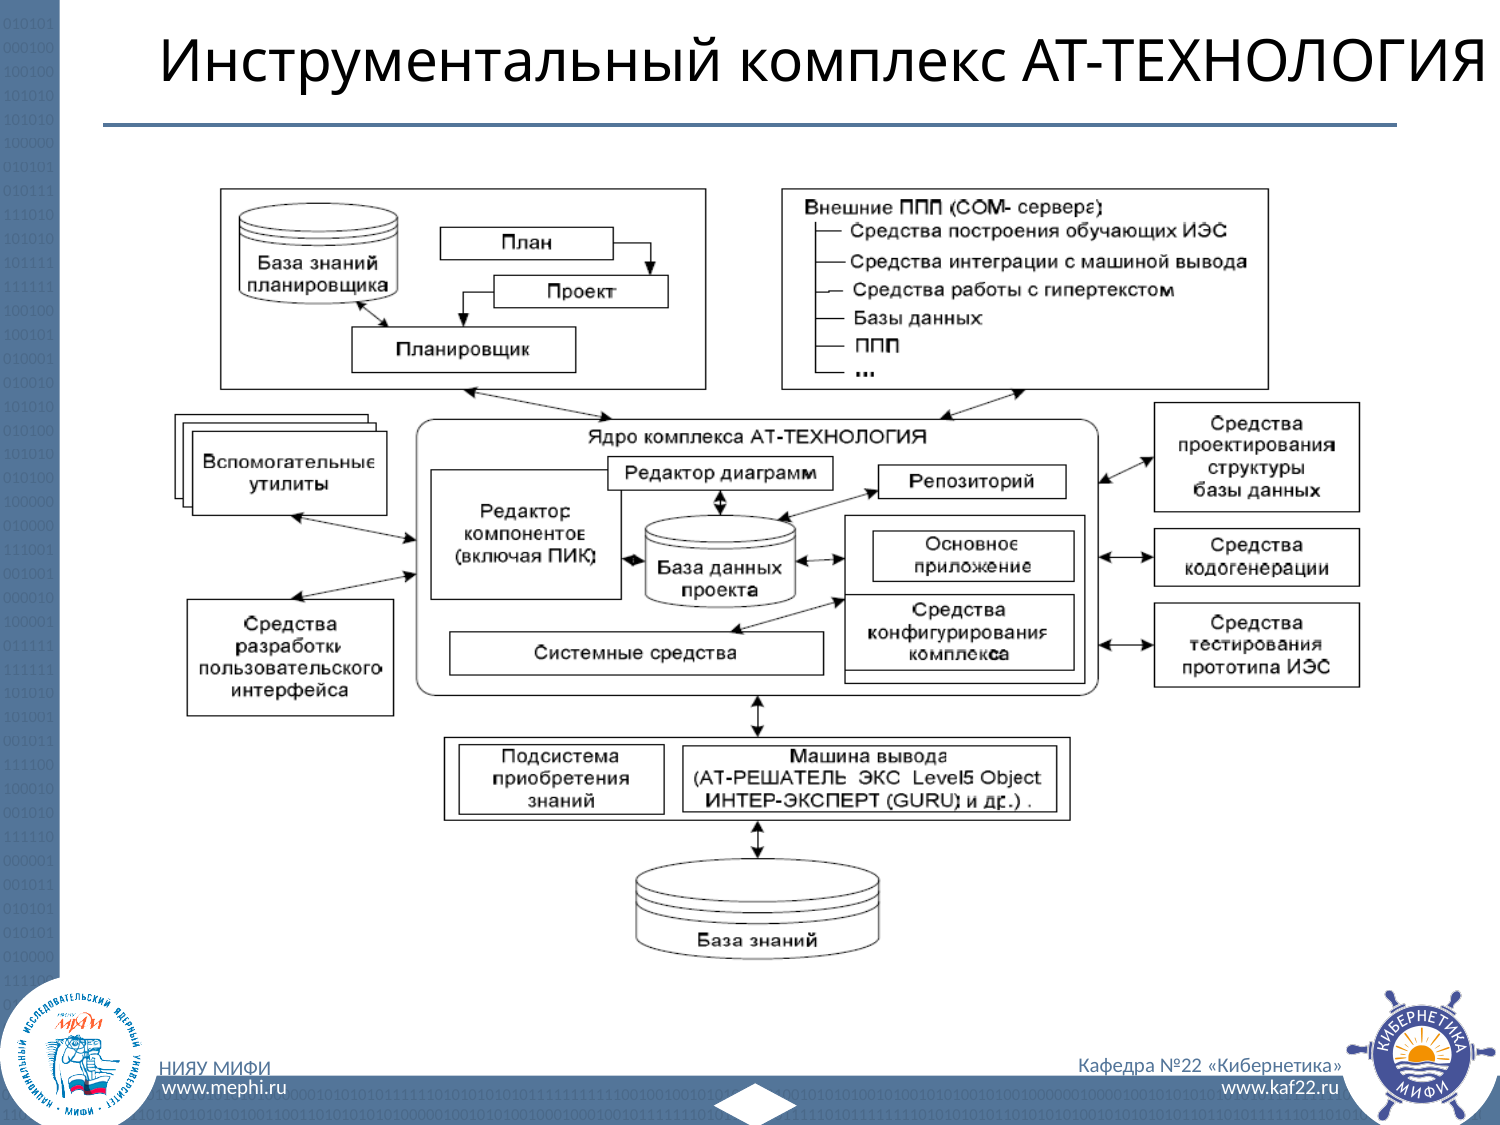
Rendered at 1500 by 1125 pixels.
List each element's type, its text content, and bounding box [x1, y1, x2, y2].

title Инструментальный комплекс АТ-ТЕХНОЛОГИЯ [103, 5, 1500, 119]
picture [168, 186, 1367, 965]
picture [16, 989, 143, 1120]
picture [1346, 990, 1496, 1121]
